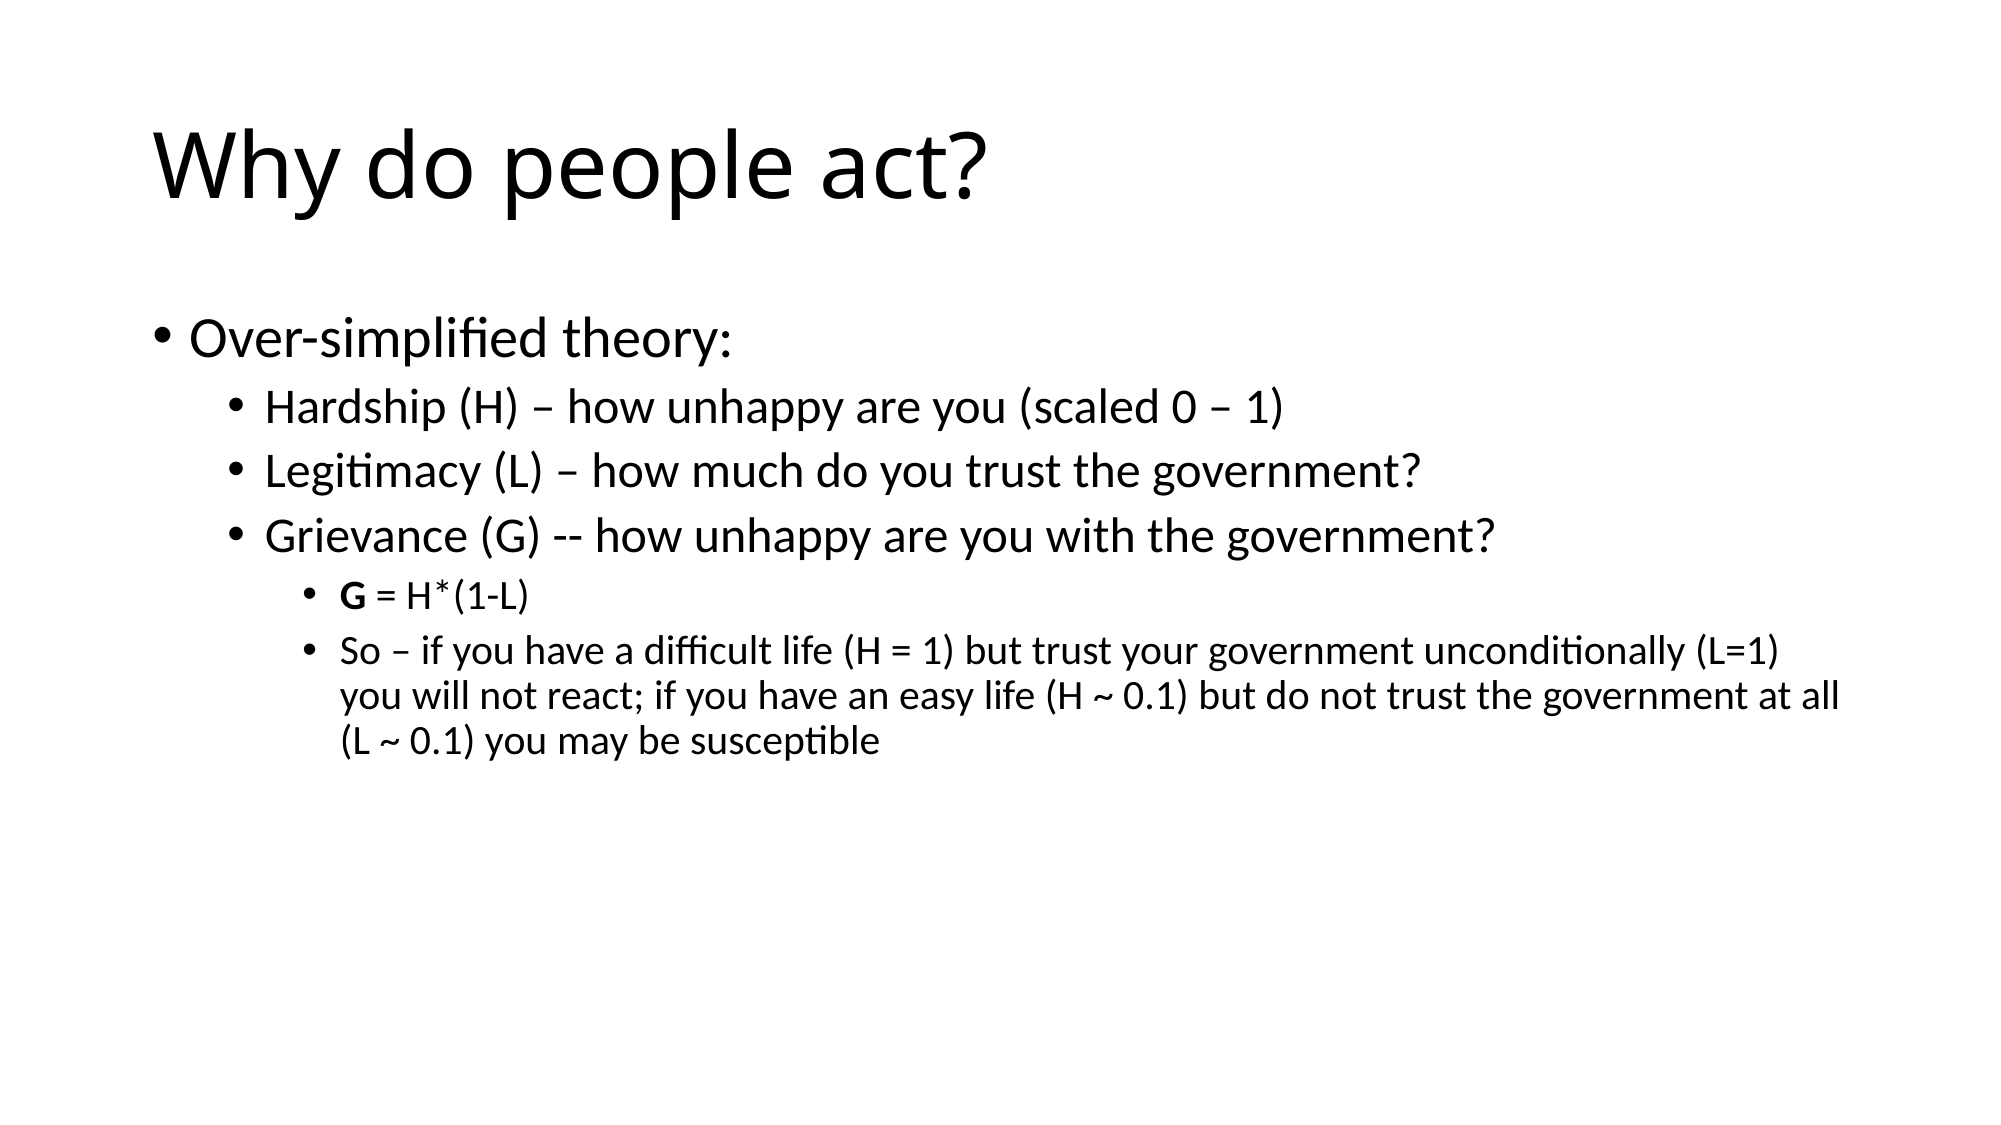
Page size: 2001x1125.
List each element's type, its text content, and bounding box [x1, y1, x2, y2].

list Over-simplified theory: Hаrdship (H) – how unhappy are you (scaled 0 – 1) Legitimacy (L) – how much do you trust the government? Grievance (G) -- how unhappy are you with the government? G = H*(1-L) So – if you have a difficult life (H = 1) but trust your government unconditionally (L=1) you will not react; if you have an easy life (H ~ 0.1) but do not trust the government at all (L ~ 0.1) you may be susceptible [137, 299, 1863, 1014]
title Why do people act? [137, 59, 1863, 278]
